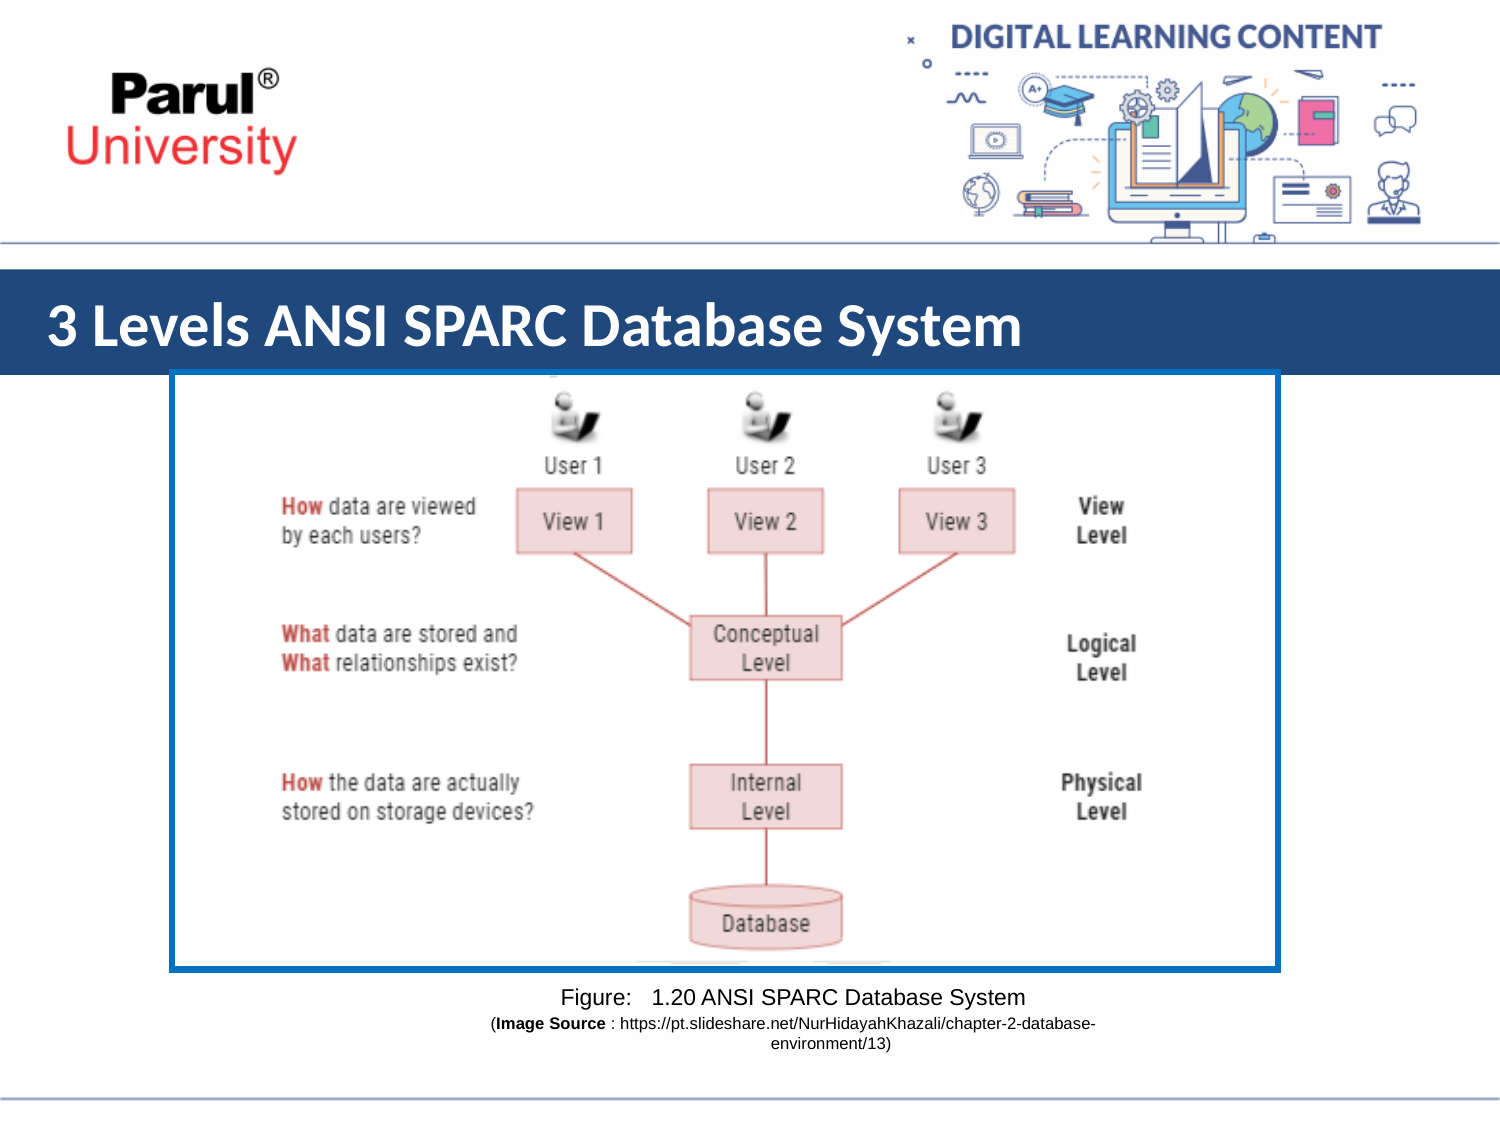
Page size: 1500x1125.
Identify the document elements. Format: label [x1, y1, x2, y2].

picture [0, 0, 1500, 1125]
list [174, 374, 1276, 967]
